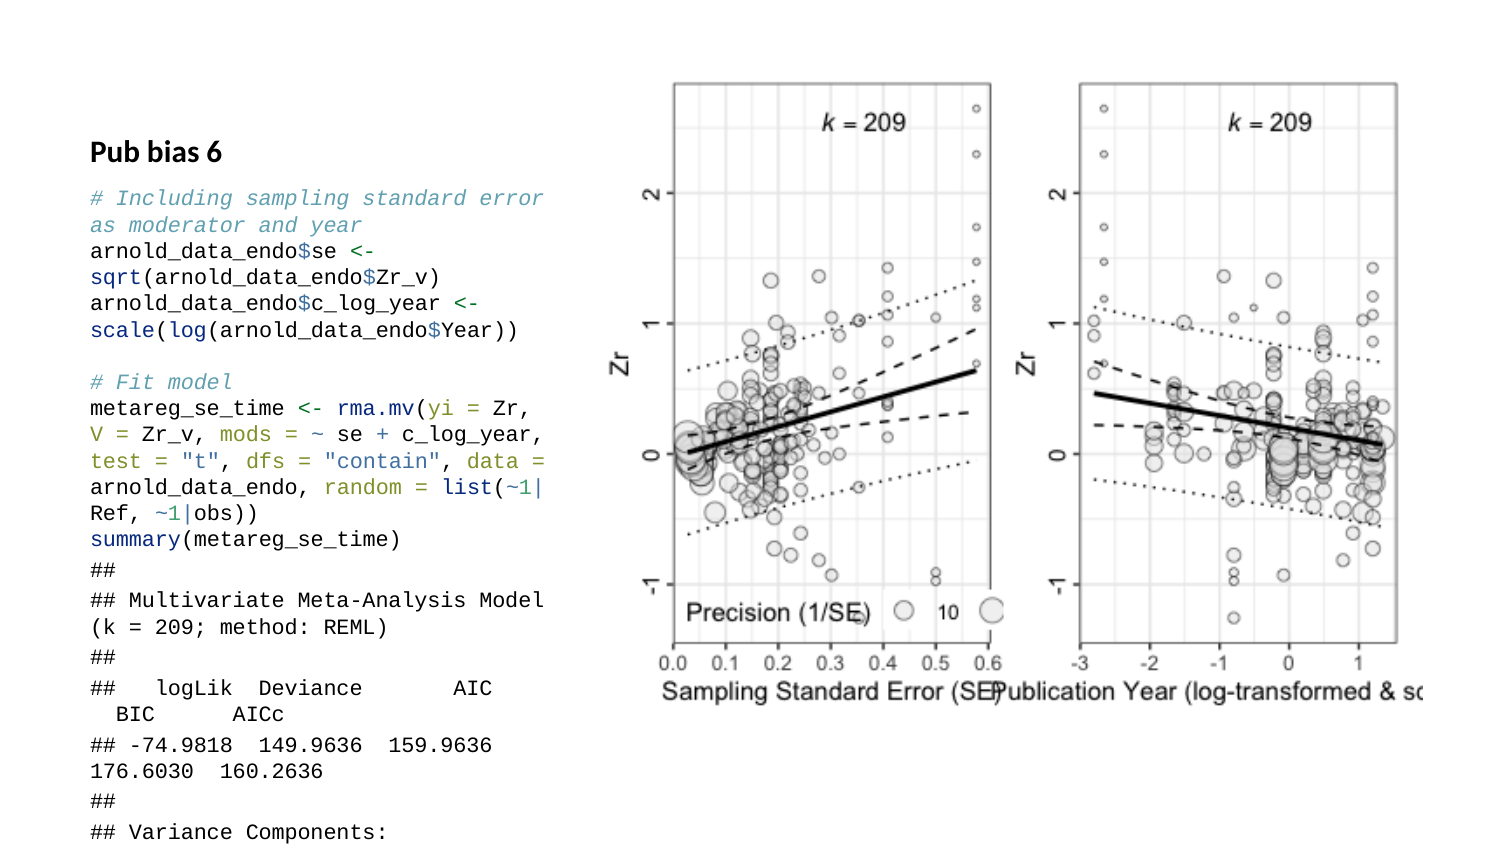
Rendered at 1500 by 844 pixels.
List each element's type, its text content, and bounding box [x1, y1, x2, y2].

list # Including sampling standard error as moderator and year arnold_data_endo$se <- sqrt(arnold_data_endo$Zr_v) arnold_data_endo$c_log_year <- scale(log(arnold_data_endo$Year)) # Fit model metareg_se_time <- rma.mv(yi = Zr, V = Zr_v, mods = ~ se + c_log_year, test = "t", dfs = "contain", data = arnold_data_endo, random = list(~1|Ref, ~1|obs)) summary(metareg_se_time) ## ## Multivariate Meta-Analysis Model (k = 209; method: REML) ## ## logLik Deviance AIC BIC AICc ## -74.9818 149.9636 159.9636 176.6030 160.2636 ## ## Variance Components: ## ## estim sqrt nlvls fixed factor ## sigma^2.1 0.0569 0.2385 62 no Ref ## sigma^2.2 0.0376 0.1940 209 no obs ## ## Test for Residual Heterogeneity: ## QE(df = 206) = 835.6677, p-val < .0001 ## ## Test of Moderators (coefficients 2:3): ## F(df1 = 2, df2 = 59) = 10.2748, p-val = 0.0001 ## ## Model Results: ## ## estimate se tval df pval ci.lb ci.ub ## intrcpt -0.0202 0.0733 -0.2757 59 0.7837 -0.1669 0.1265 ## se 1.1444 0.3734 3.0644 206 0.0025 0.4081 1.8806 ** ## c_log_year -0.0949 0.0408 -2.3251 59 0.0235 -0.1765 -0.0132 * ## ## --- ## Signif. codes: 0 '***' 0.001 '**' 0.01 '*' 0.05 '.' 0.1 ' ' 1 # Bubble plots! p1 <- orchaRd::bubble_plot(metareg_se_time, mod = "se", group = "Ref", data = arnold_data_endo, xlab = "Sampling Standard Error (SE)", ylab = "Zr", legend.pos = "bottom.left") p2 <- orchaRd::bubble_plot(metareg_se_time, mod = "c_log_year", group = "Ref", data = arnold_data_endo, xlab = "Publication Year (log-transformed & scaled)", ylab = "Zr", legend.pos = "none") p1 | p2 [75, 176, 569, 754]
picture [585, 58, 1424, 730]
title Pub bias 6 [75, 33, 569, 176]
